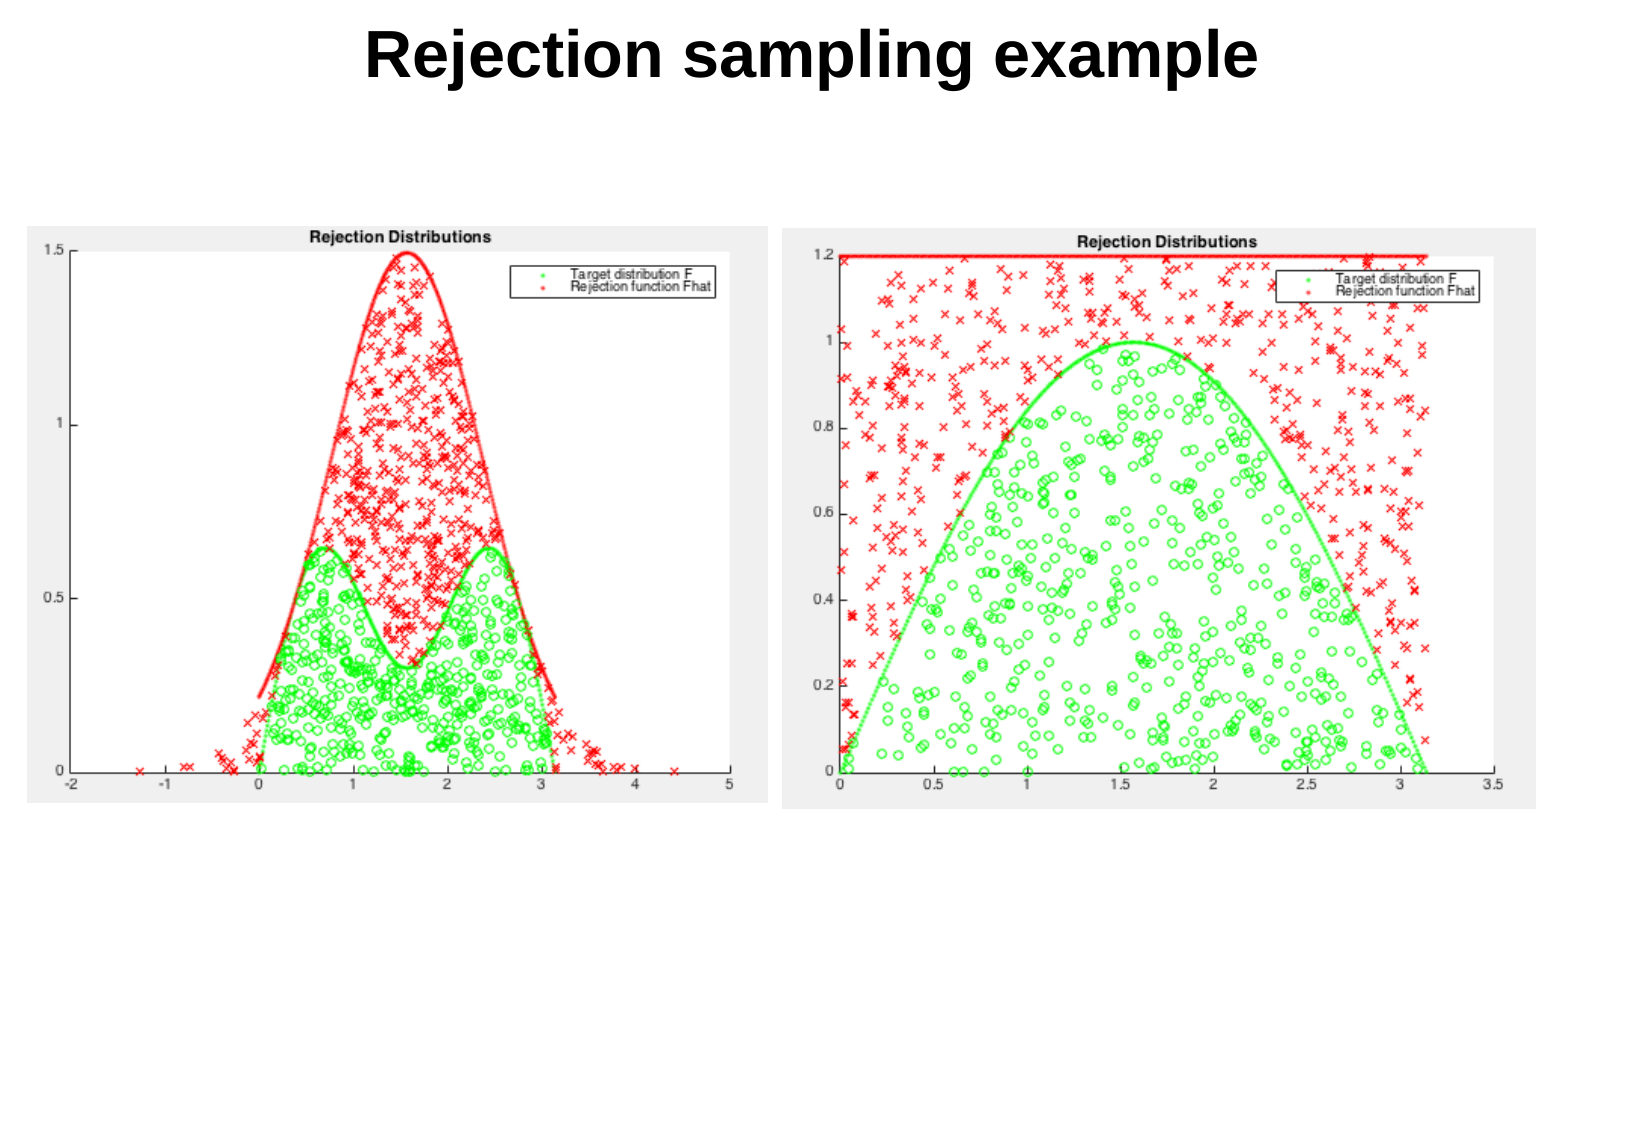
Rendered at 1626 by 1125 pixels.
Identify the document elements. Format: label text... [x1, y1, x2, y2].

text_box Rejection sampling example [81, 1, 1544, 100]
picture [27, 226, 768, 804]
picture [782, 228, 1536, 810]
